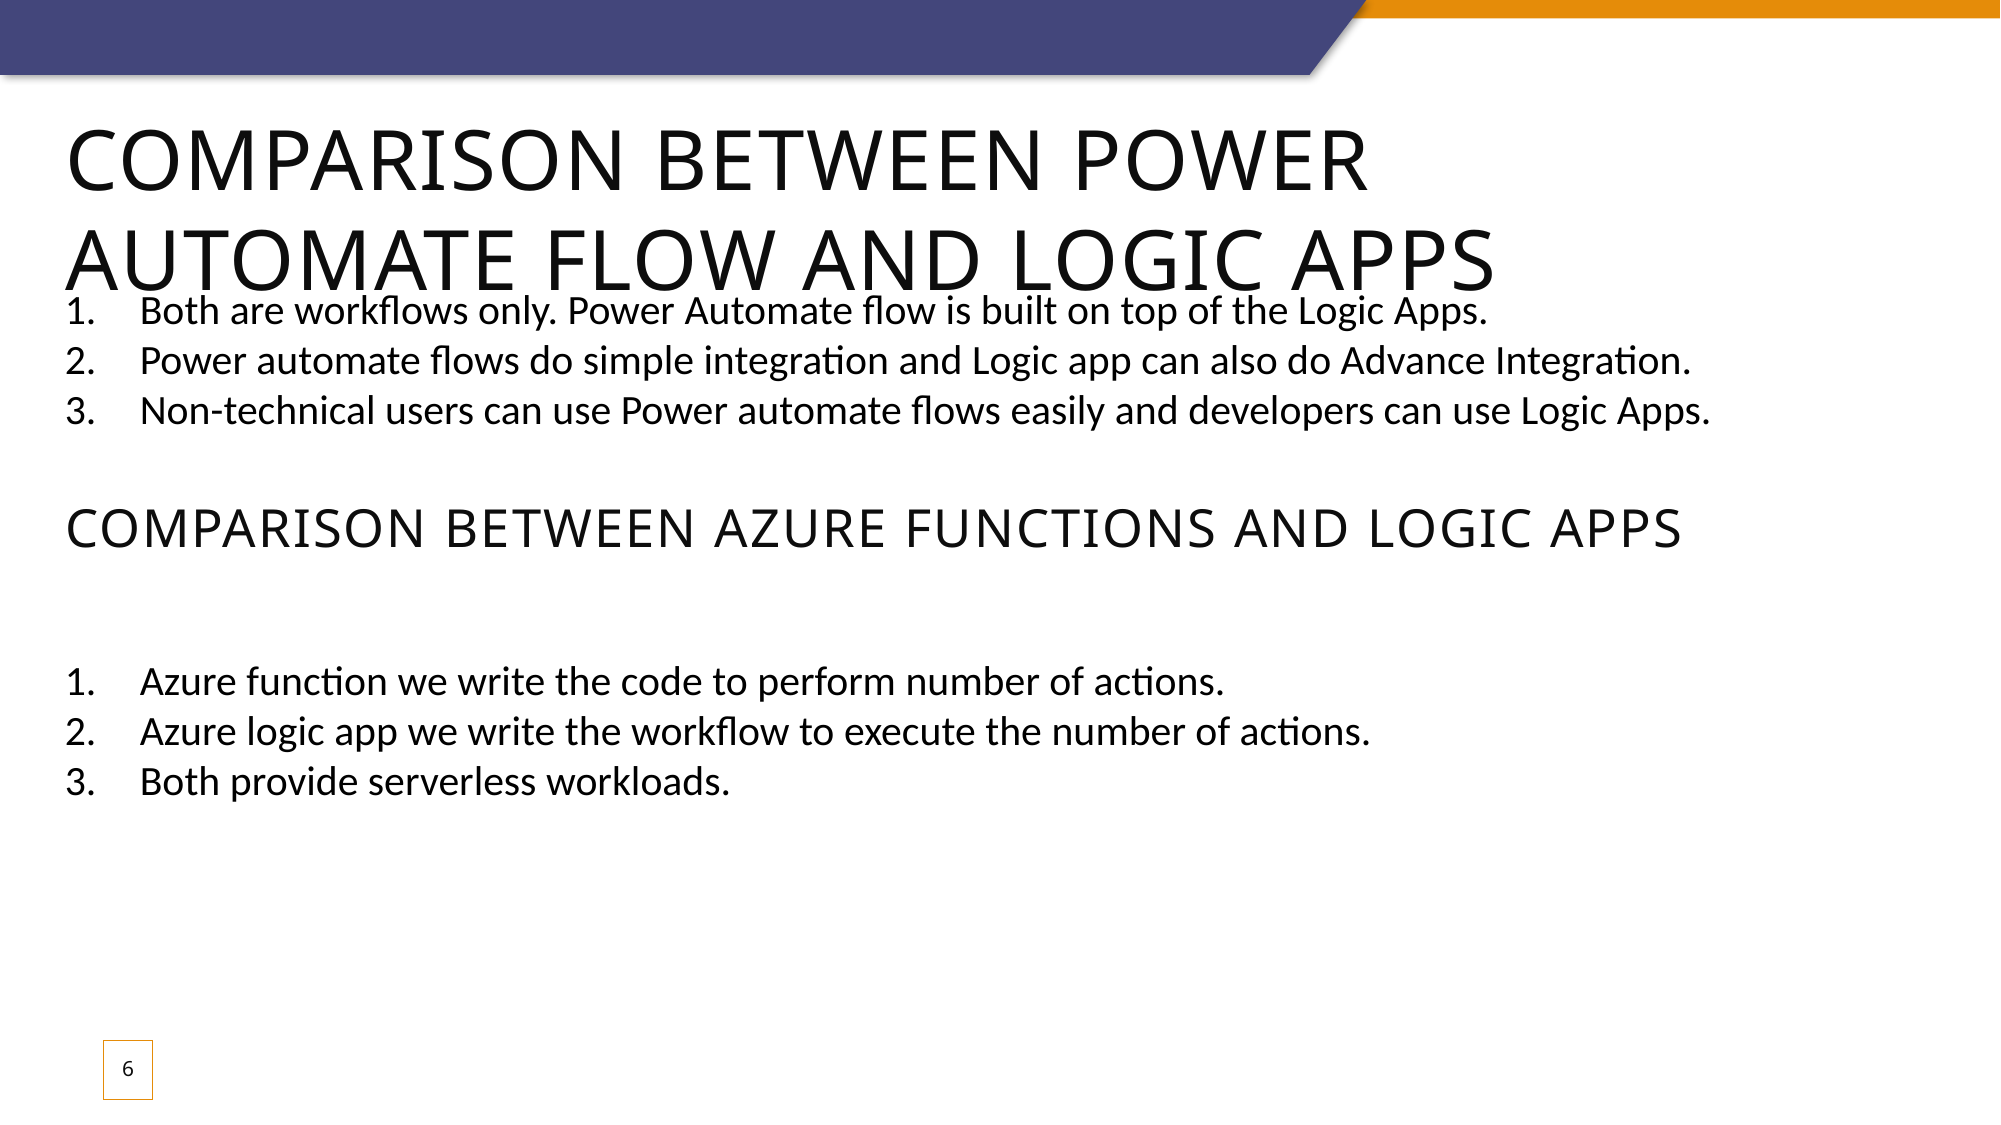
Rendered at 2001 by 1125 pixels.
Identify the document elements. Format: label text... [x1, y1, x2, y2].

slide_number 6 [103, 1040, 153, 1100]
text_box Azure function we write the code to perform number of actions. Azure logic app we write the workflow to execute the number of actions. Both provide serverless workloads. [50, 646, 1888, 1012]
text_box Comparison between Azure Functions and Logic Apps [49, 487, 1823, 604]
text_box Both are workflows only. Power Automate flow is built on top of the Logic Apps. Power automate flows do simple integration and Logic app can also do Advance Integration. Non-technical users can use Power automate flows easily and developers can use Logic Apps. [50, 275, 1888, 440]
title Comparison between Power Automate Flow and Logic Apps [50, 99, 1823, 217]
